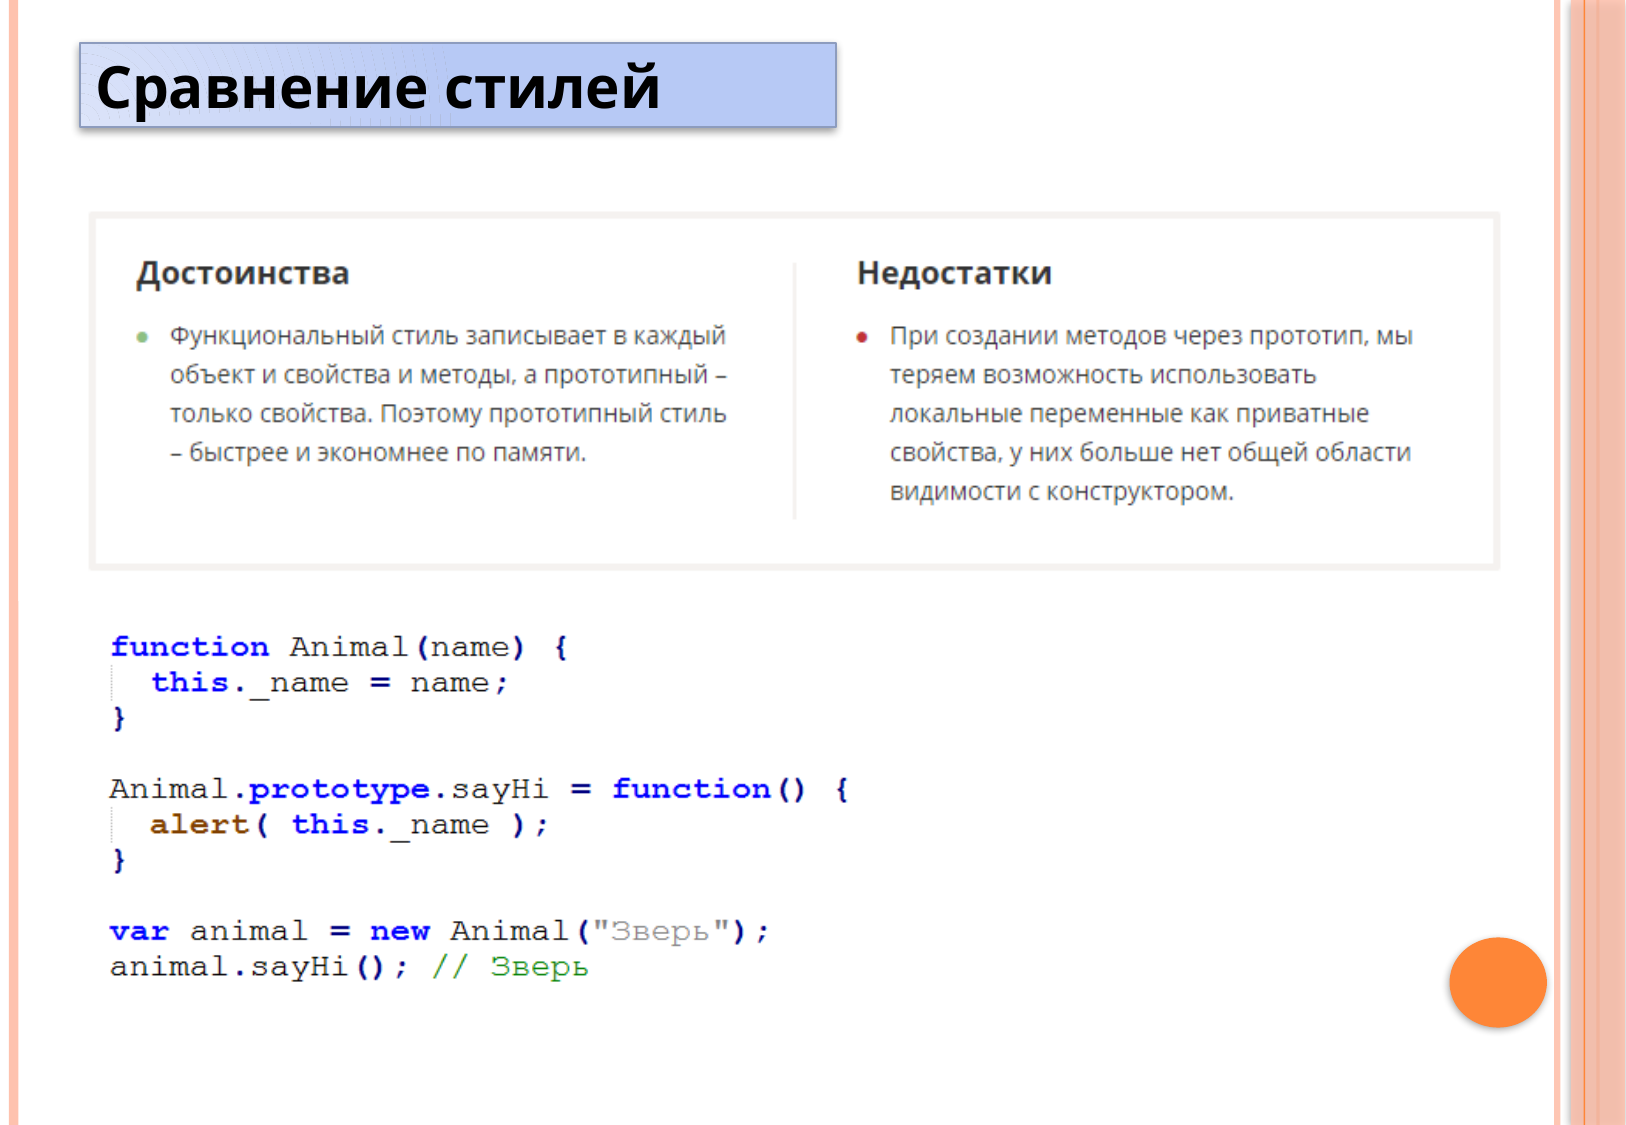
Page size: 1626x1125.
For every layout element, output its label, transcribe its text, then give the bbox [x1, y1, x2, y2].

picture [91, 632, 883, 989]
text_box Сравнение стилей [79, 42, 837, 128]
picture [67, 195, 1537, 587]
